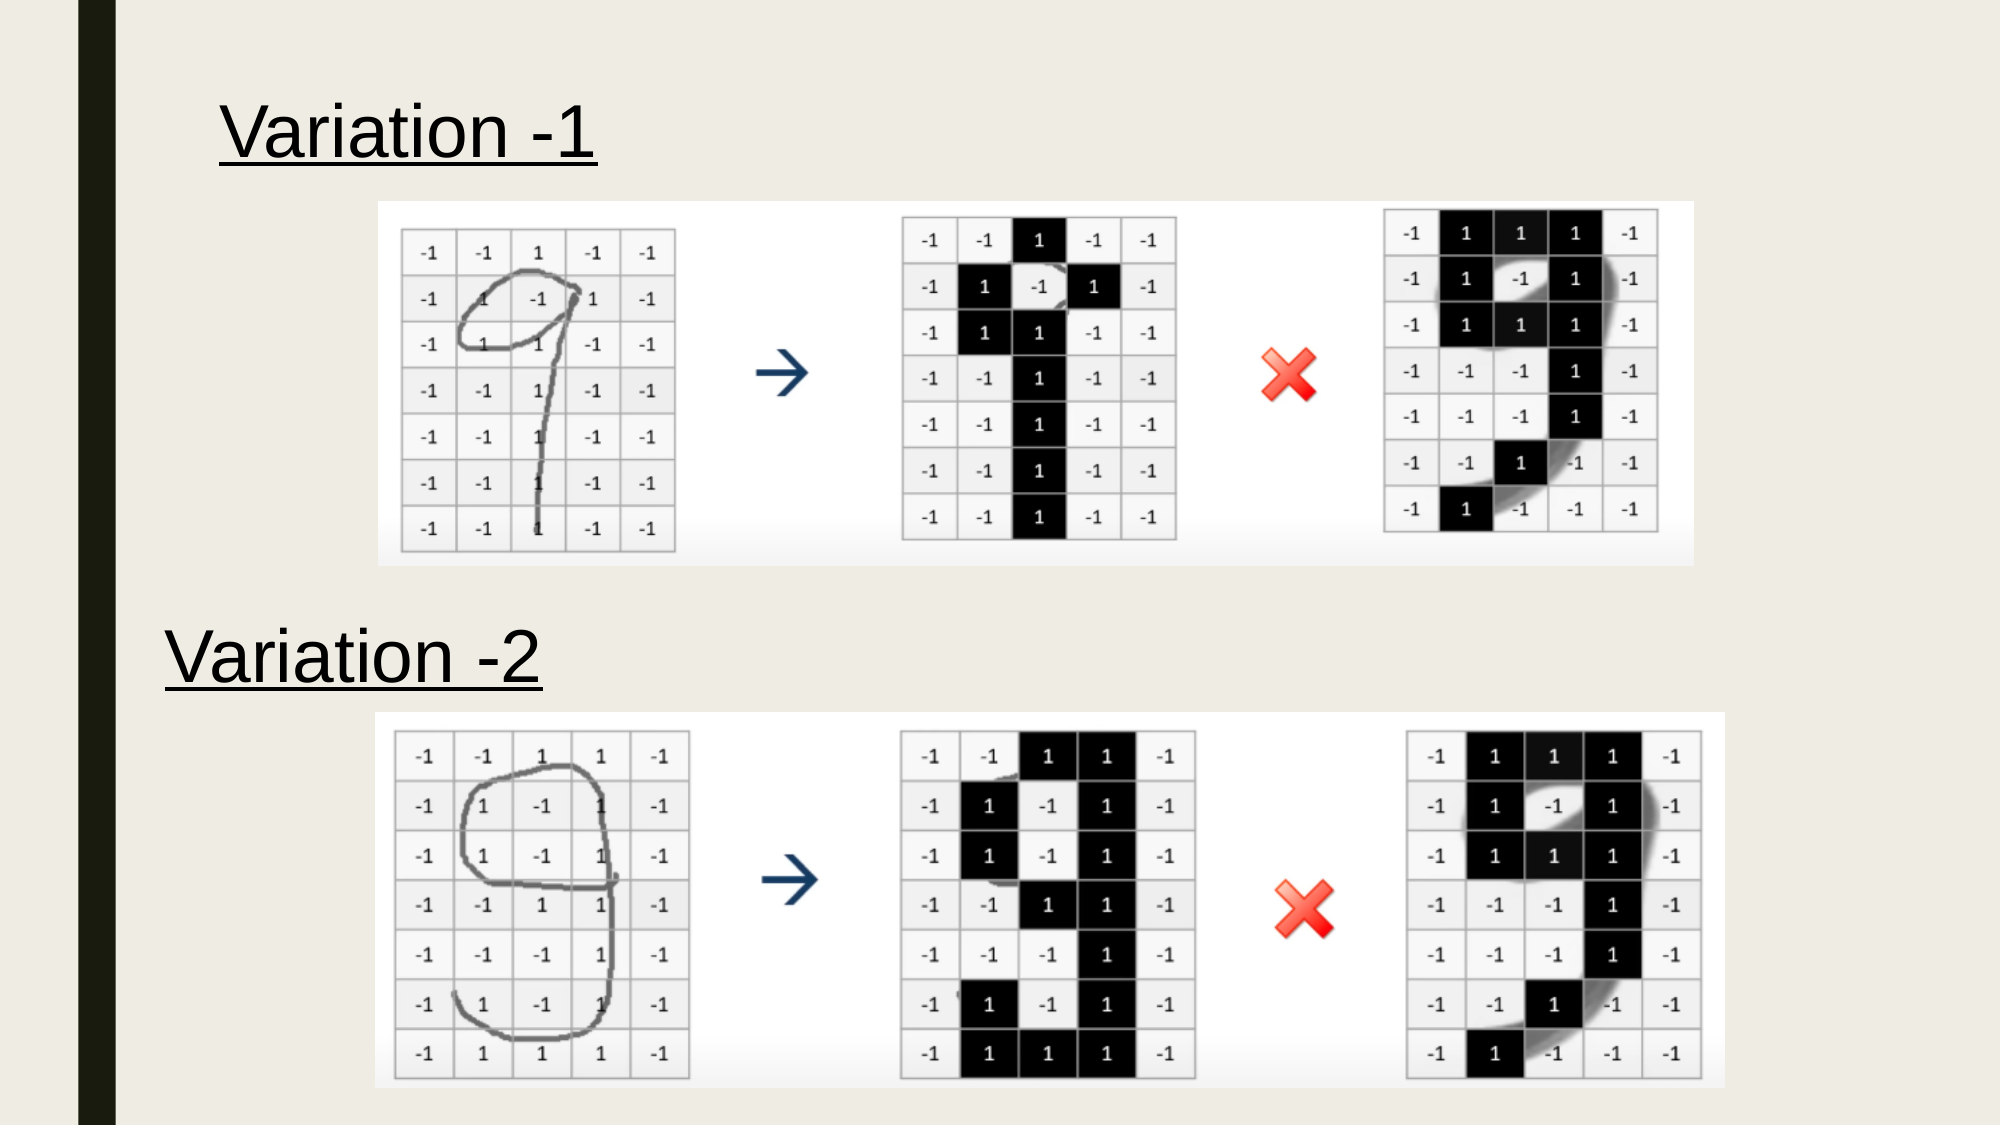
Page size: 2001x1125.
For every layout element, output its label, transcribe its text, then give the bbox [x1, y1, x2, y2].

picture [374, 712, 1725, 1088]
text_box Variation -2 [149, 599, 621, 713]
text_box Variation -1 [204, 74, 675, 188]
picture [378, 200, 1694, 566]
